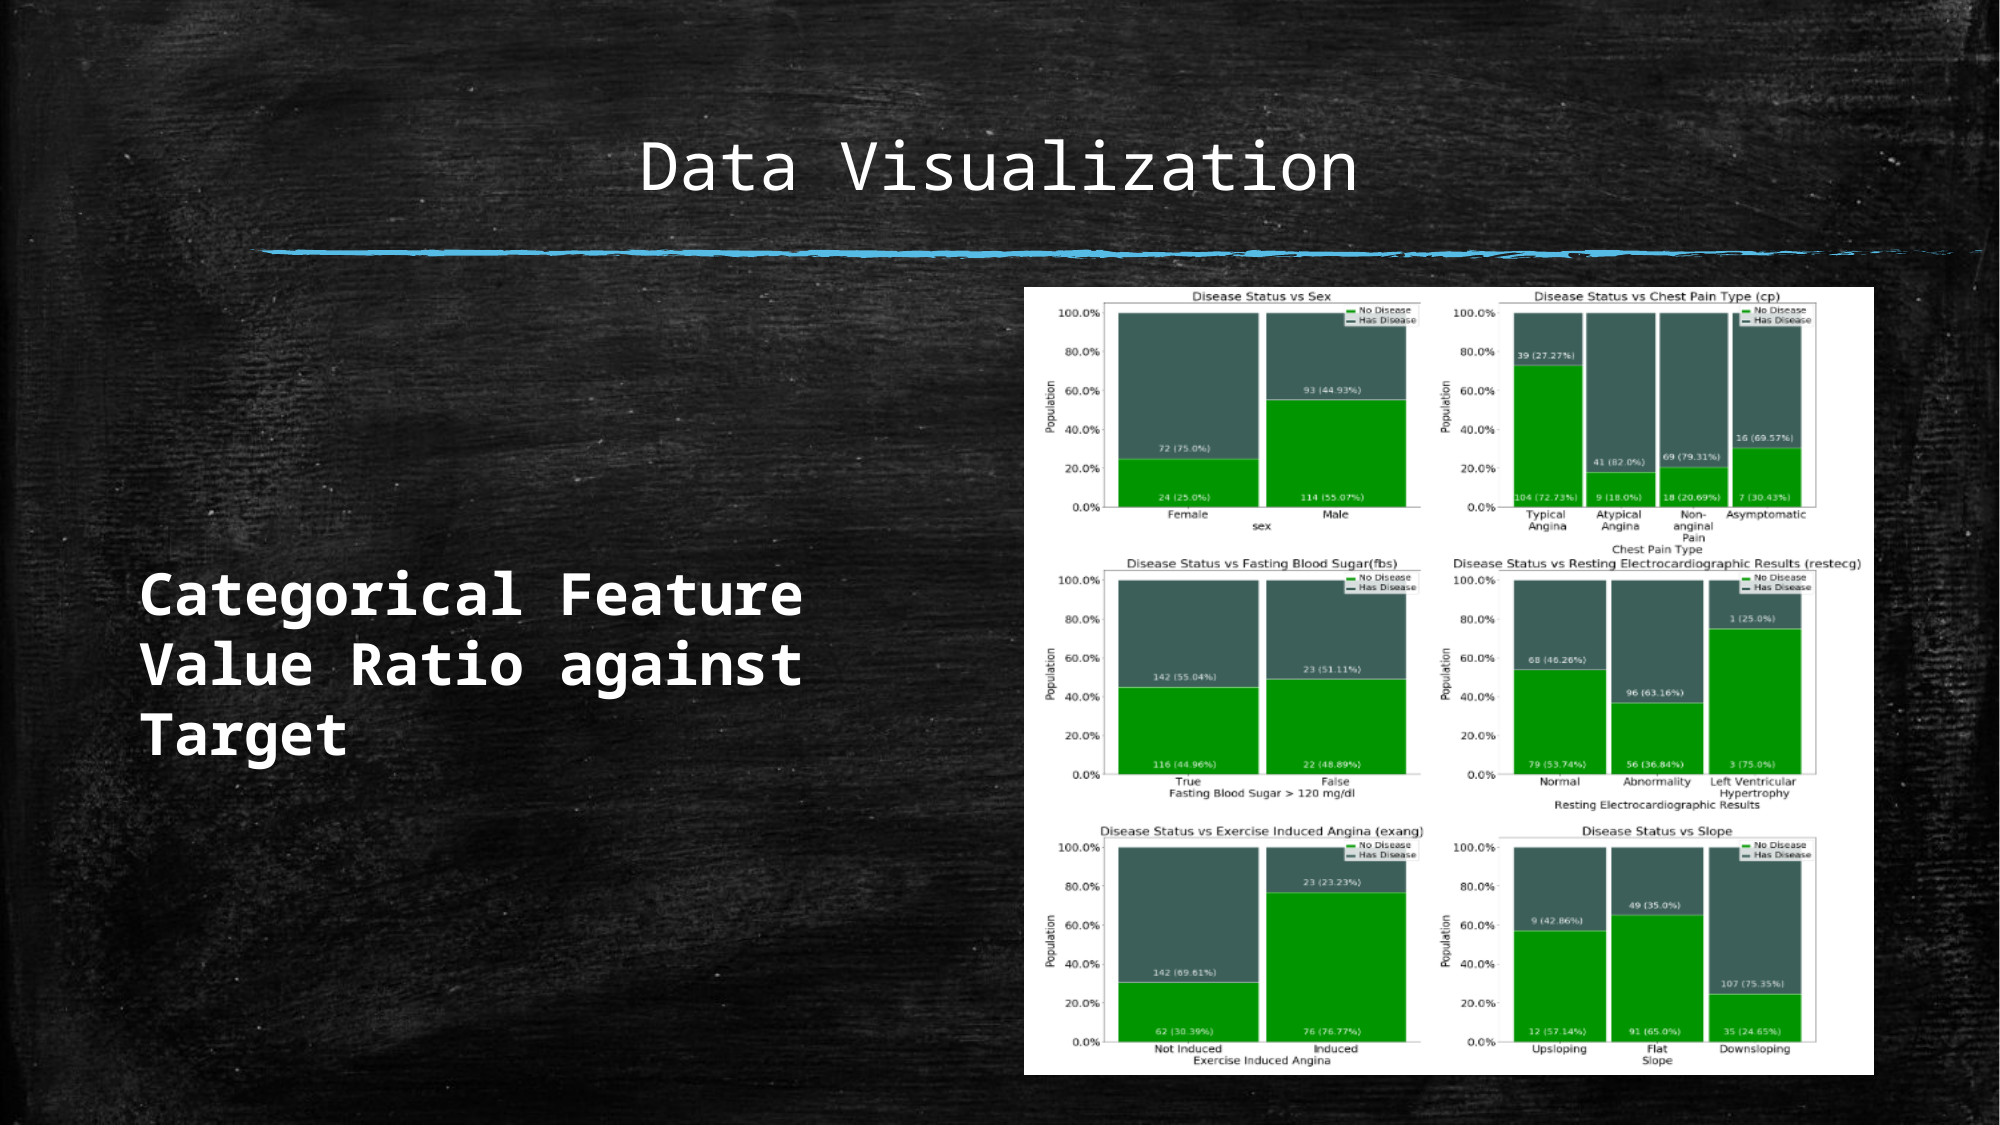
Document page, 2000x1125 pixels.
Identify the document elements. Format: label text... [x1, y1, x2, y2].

picture [0, 0, 2000, 1125]
text_box Categorical Feature Value Ratio against Target [124, 549, 988, 775]
text_box Data Visualization [249, 45, 1750, 213]
